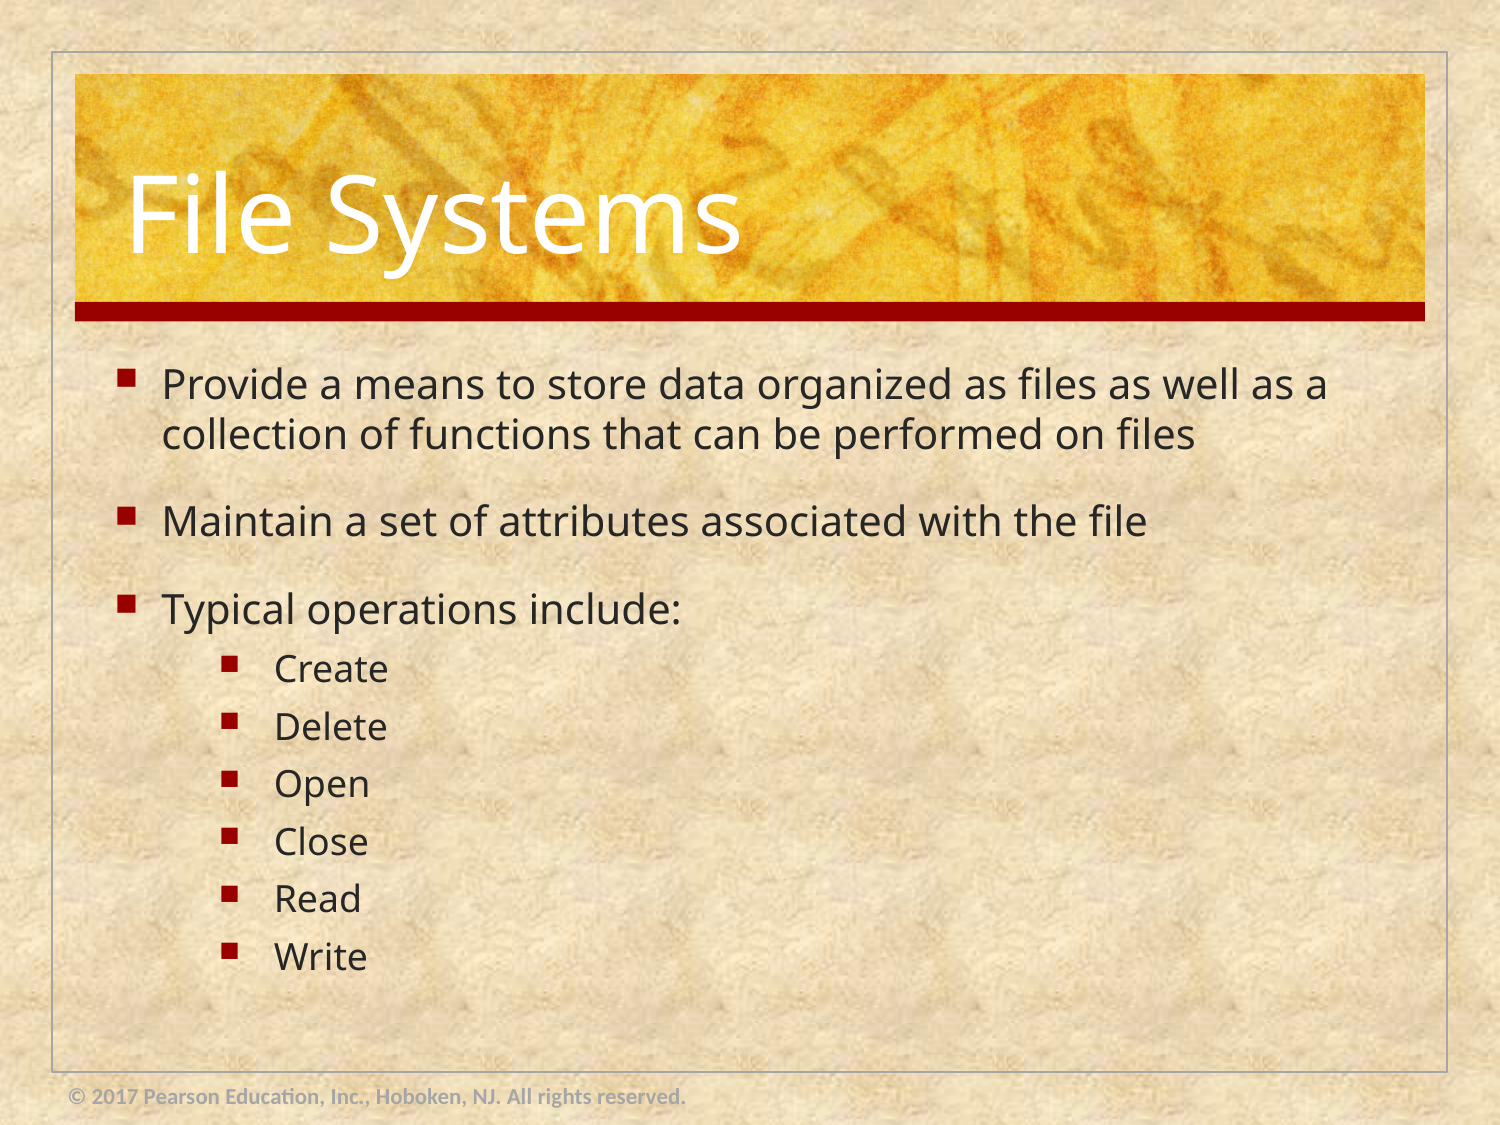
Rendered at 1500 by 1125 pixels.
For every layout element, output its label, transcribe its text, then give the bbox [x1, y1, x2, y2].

picture [53, 53, 1446, 1071]
footer © 2017 Pearson Education, Inc., Hoboken, NJ. All rights reserved. [52, 1065, 1175, 1125]
picture [0, 0, 1500, 1125]
title File Systems [108, 74, 1392, 275]
list Provide a means to store data organized as files as well as a collection of functions that can be performed on files Maintain a set of attributes associated with the file Typical operations include: Create Delete Open Close Read Write [99, 350, 1400, 1050]
